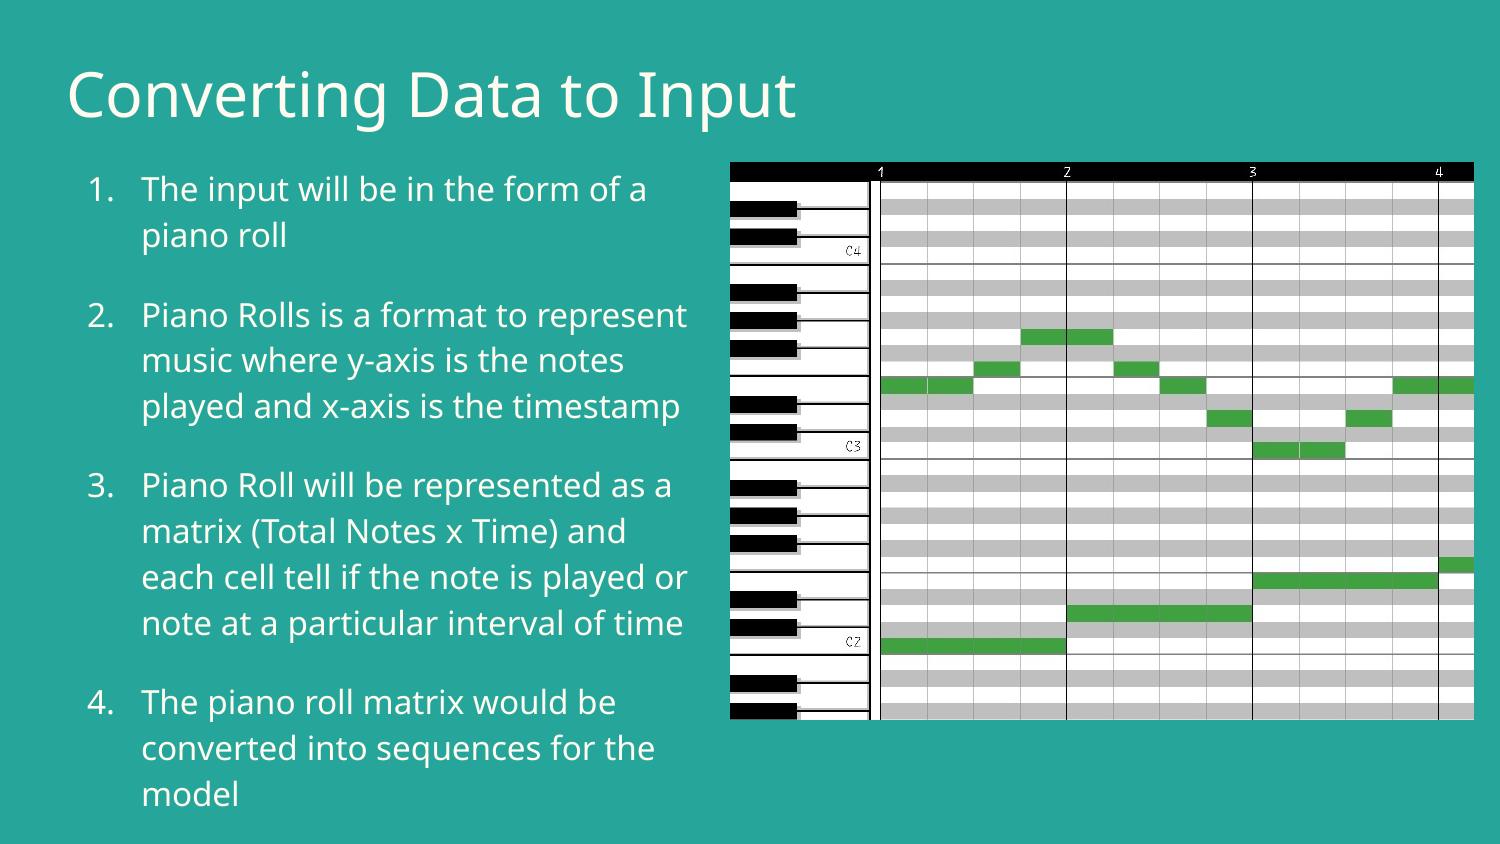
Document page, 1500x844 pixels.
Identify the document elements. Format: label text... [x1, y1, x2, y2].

title Converting Data to Input [51, 40, 1449, 141]
picture [730, 162, 1474, 720]
list The input will be in the form of a piano roll Piano Rolls is a format to represent music where y-axis is the notes played and x-axis is the timestamp Piano Roll will be represented as a matrix (Total Notes x Time) and each cell tell if the note is played or note at a particular interval of time The piano roll matrix would be converted into sequences for the model [51, 147, 708, 810]
